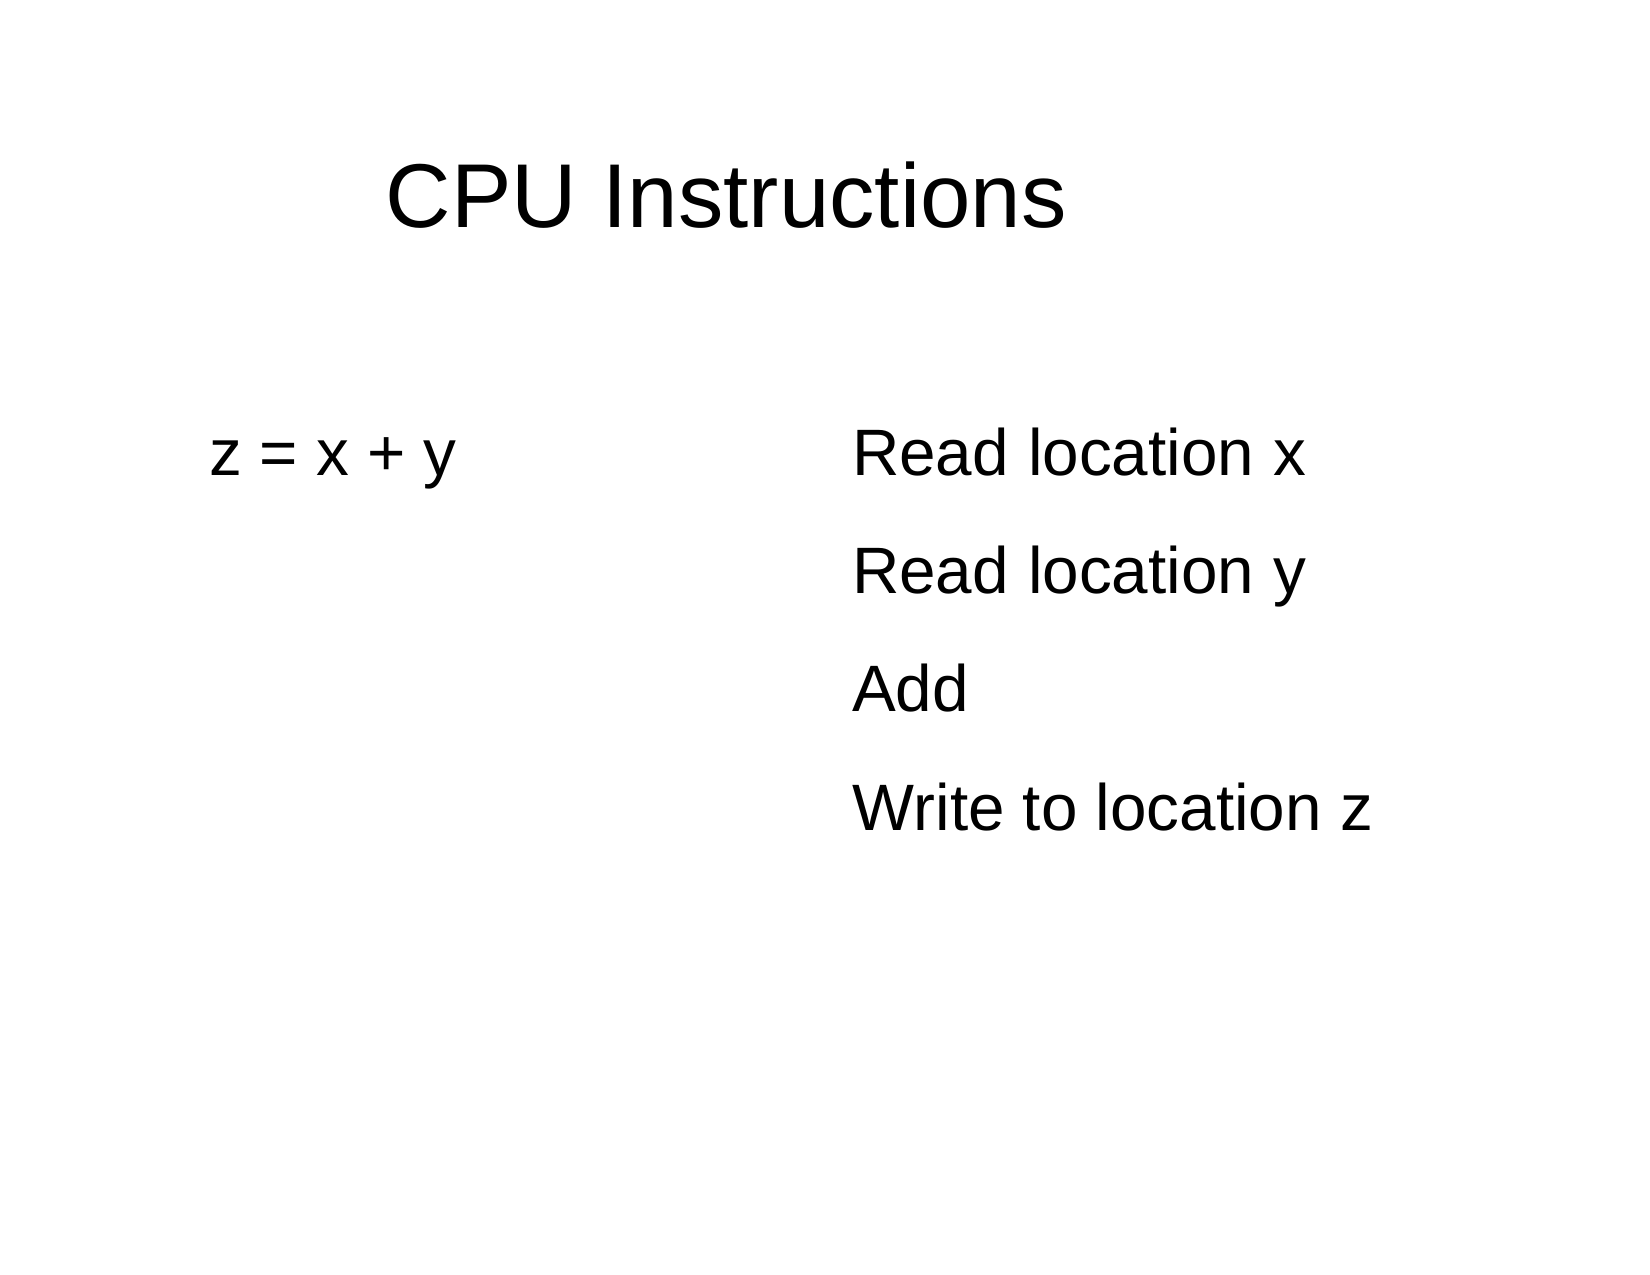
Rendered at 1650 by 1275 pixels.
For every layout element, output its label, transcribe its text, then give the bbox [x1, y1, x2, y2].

text_box Read location x Read location y Add Write to location z [850, 370, 1378, 851]
text_box z = x + y [207, 410, 461, 494]
title CPU Instructions [113, 67, 1537, 315]
